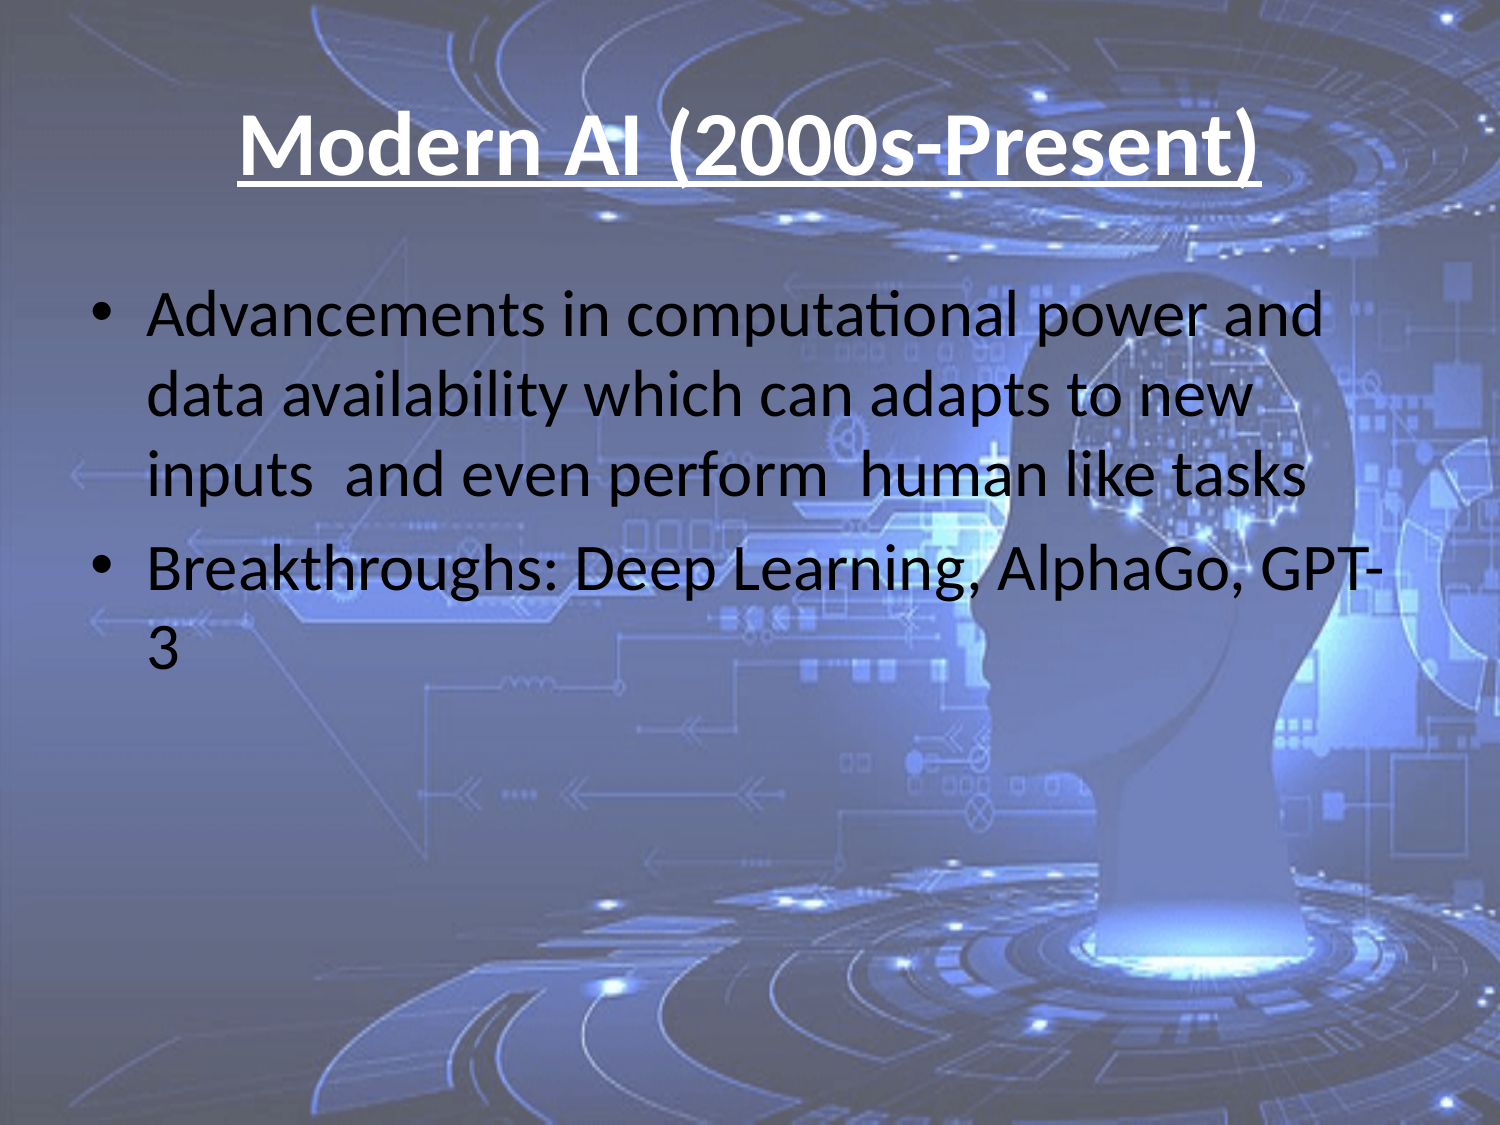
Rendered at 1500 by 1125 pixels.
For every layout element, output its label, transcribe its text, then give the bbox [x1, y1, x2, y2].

title Modern AI (2000s-Present) [75, 45, 1425, 233]
list Advancements in computational power and data availability which can adapts to new inputs and even perform human like tasks Breakthroughs: Deep Learning, AlphaGo, GPT-3 [75, 262, 1425, 1005]
